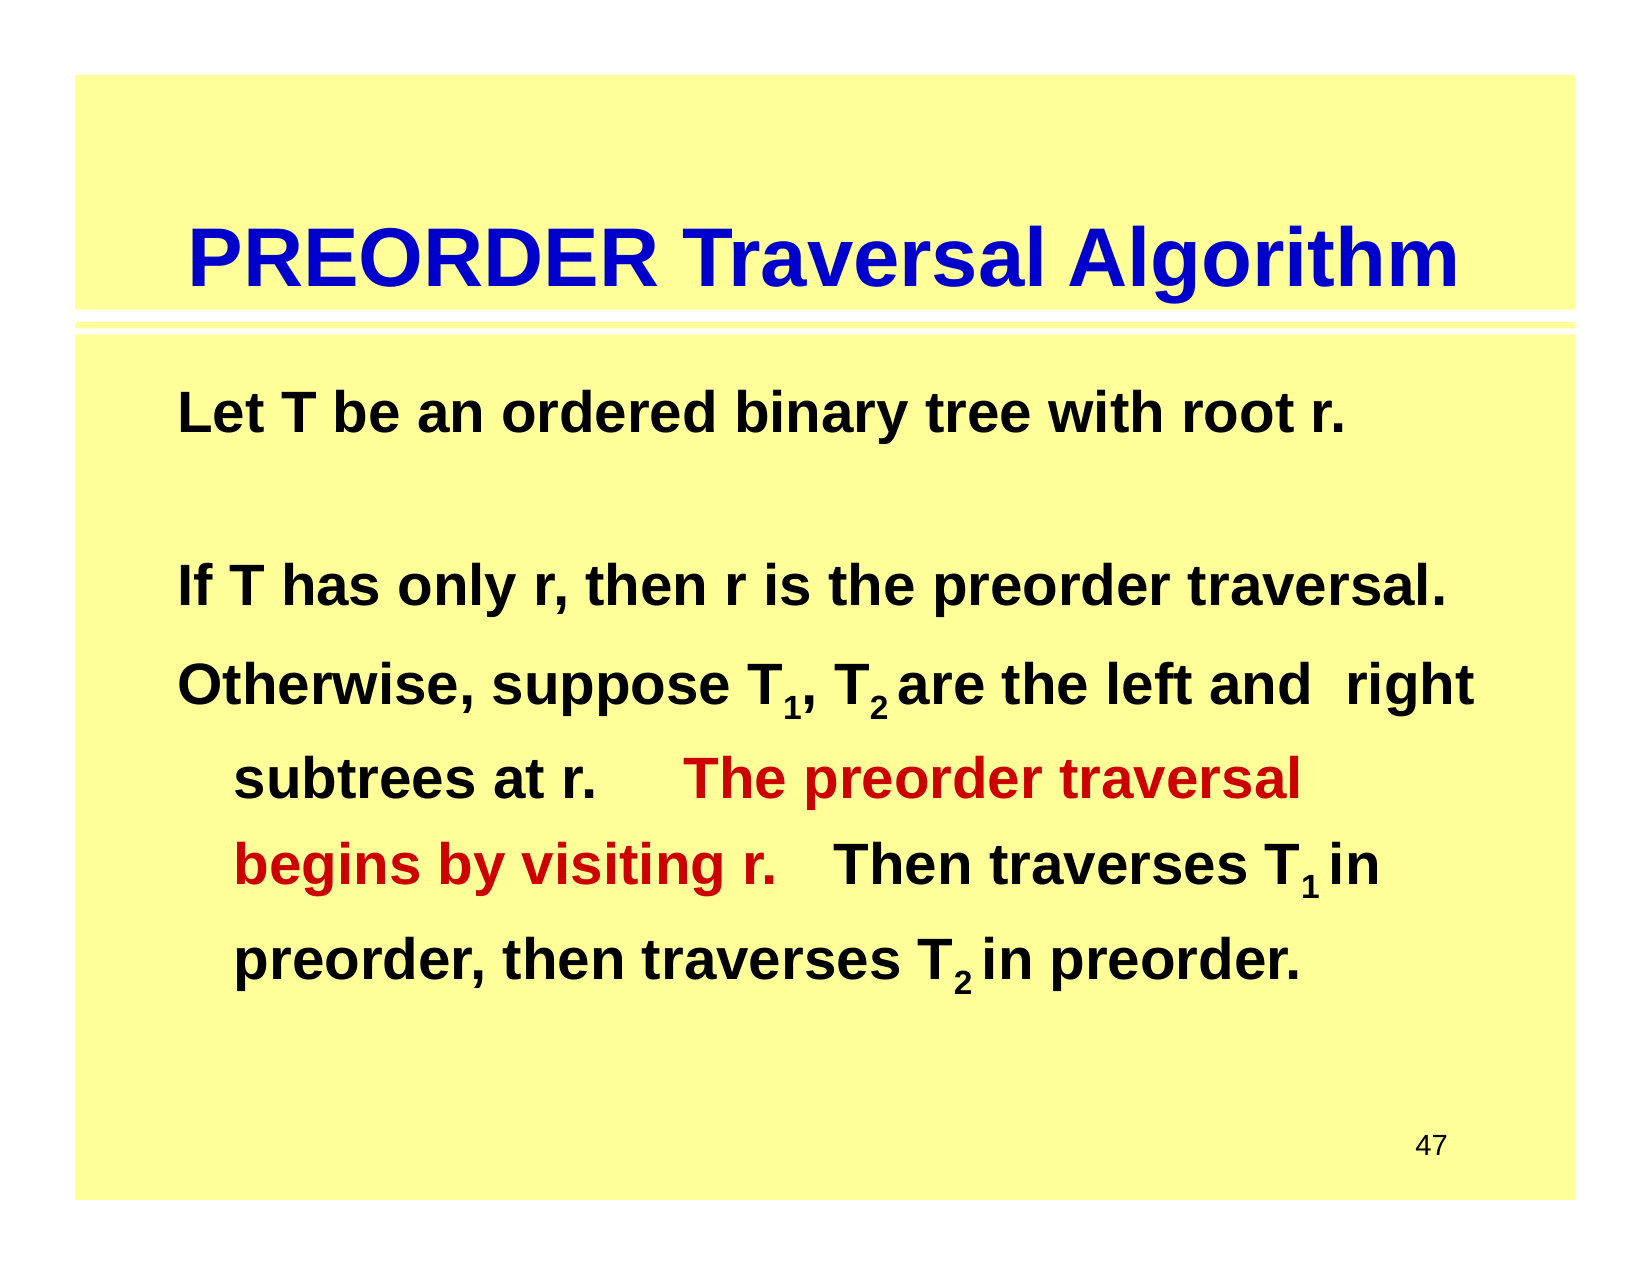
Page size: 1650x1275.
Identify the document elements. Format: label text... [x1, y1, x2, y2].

title PREORDER Traversal Algorithm [185, 200, 1474, 416]
text_box Let T be an ordered binary tree with root r. If T has only r, then r is the preorder traversal. Otherwise, suppose T1, T2 are the left and right subtrees at r. The preorder traversal begins by visiting r. Then traverses T1 in preorder, then traverses T2 in preorder. [169, 372, 1584, 1001]
slide_number 47 [1409, 1120, 1454, 1275]
